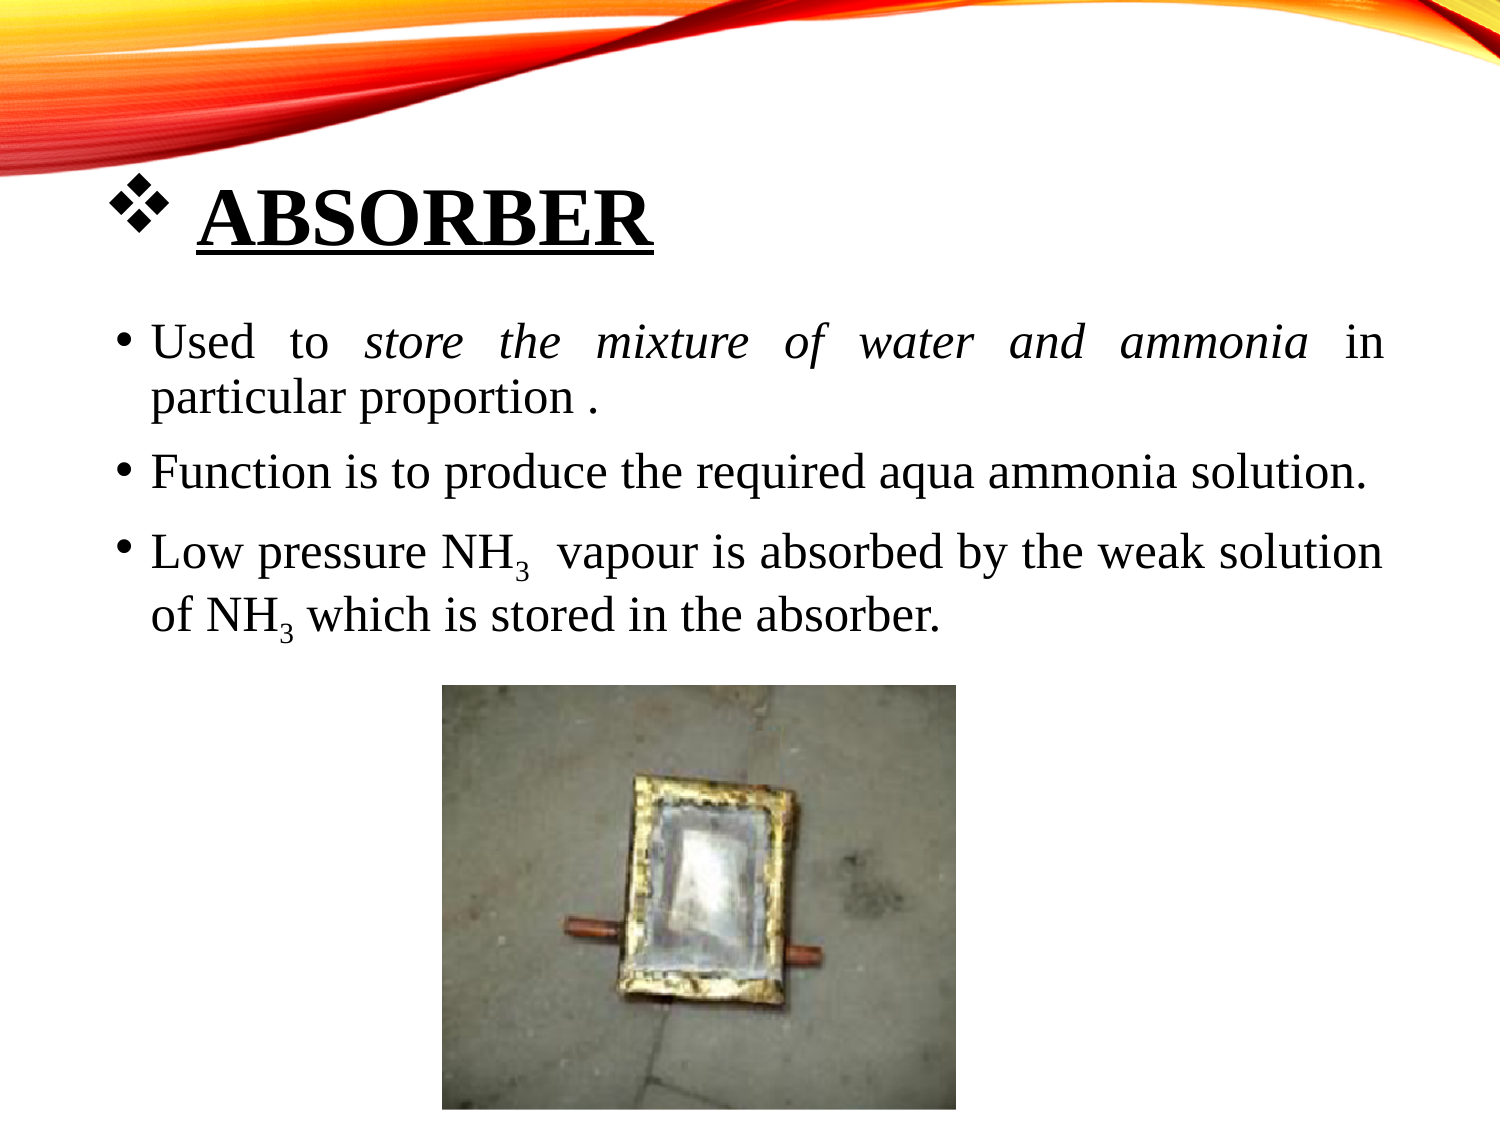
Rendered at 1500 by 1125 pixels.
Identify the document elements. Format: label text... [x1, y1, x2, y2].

picture [0, 0, 1500, 178]
picture [442, 685, 956, 1112]
list Used to store the mixture of water and ammonia in particular proportion . Function is to produce the required aqua ammonia solution. Low pressure NH3 vapour is absorbed by the weak solution of NH3 which is stored in the absorber. [100, 240, 1400, 686]
title ABSORBER [64, 162, 669, 274]
